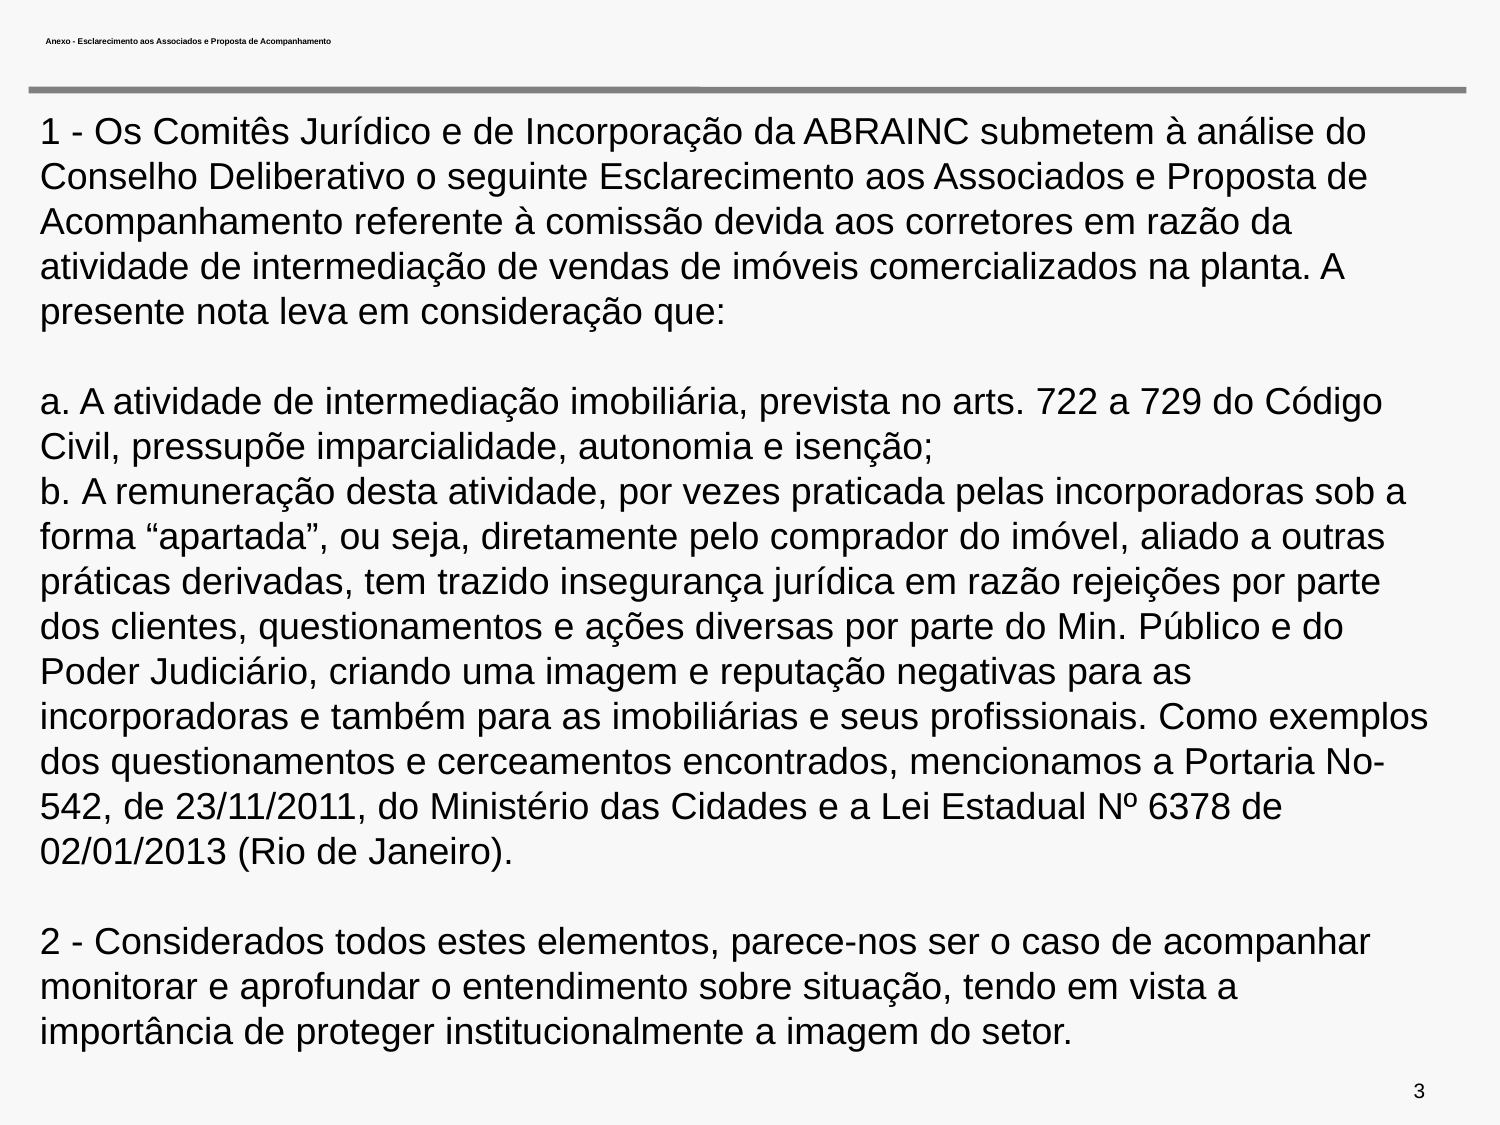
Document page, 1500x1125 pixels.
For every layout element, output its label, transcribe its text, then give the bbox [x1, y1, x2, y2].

title Anexo - Esclarecimento aos Associados e Proposta de Acompanhamento [45, 35, 1473, 65]
text_box 1 - Os Comitês Jurídico e de Incorporação da ABRAINC submetem à análise do Conselho Deliberativo o seguinte Esclarecimento aos Associados e Proposta de Acompanhamento referente à comissão devida aos corretores em razão da atividade de intermediação de vendas de imóveis comercializados na planta. A presente nota leva em consideração que: a. A atividade de intermediação imobiliária, prevista no arts. 722 a 729 do Código Civil, pressupõe imparcialidade, autonomia e isenção; b. A remuneração desta atividade, por vezes praticada pelas incorporadoras sob a forma “apartada”, ou seja, diretamente pelo comprador do imóvel, aliado a outras práticas derivadas, tem trazido insegurança jurídica em razão rejeições por parte dos clientes, questionamentos e ações diversas por parte do Min. Público e do Poder Judiciário, criando uma imagem e reputação negativas para as incorporadoras e também para as imobiliárias e seus profissionais. Como exemplos dos questionamentos e cerceamentos encontrados, mencionamos a Portaria No- 542, de 23/11/2011, do Ministério das Cidades e a Lei Estadual Nº 6378 de 02/01/2013 (Rio de Janeiro). 2 - Considerados todos estes elementos, parece-nos ser o caso de acompanhar monitorar e aprofundar o entendimento sobre situação, tendo em vista a importância de proteger institucionalmente a imagem do setor. [29, 101, 1445, 1058]
text_box 3 [1074, 1077, 1425, 1103]
